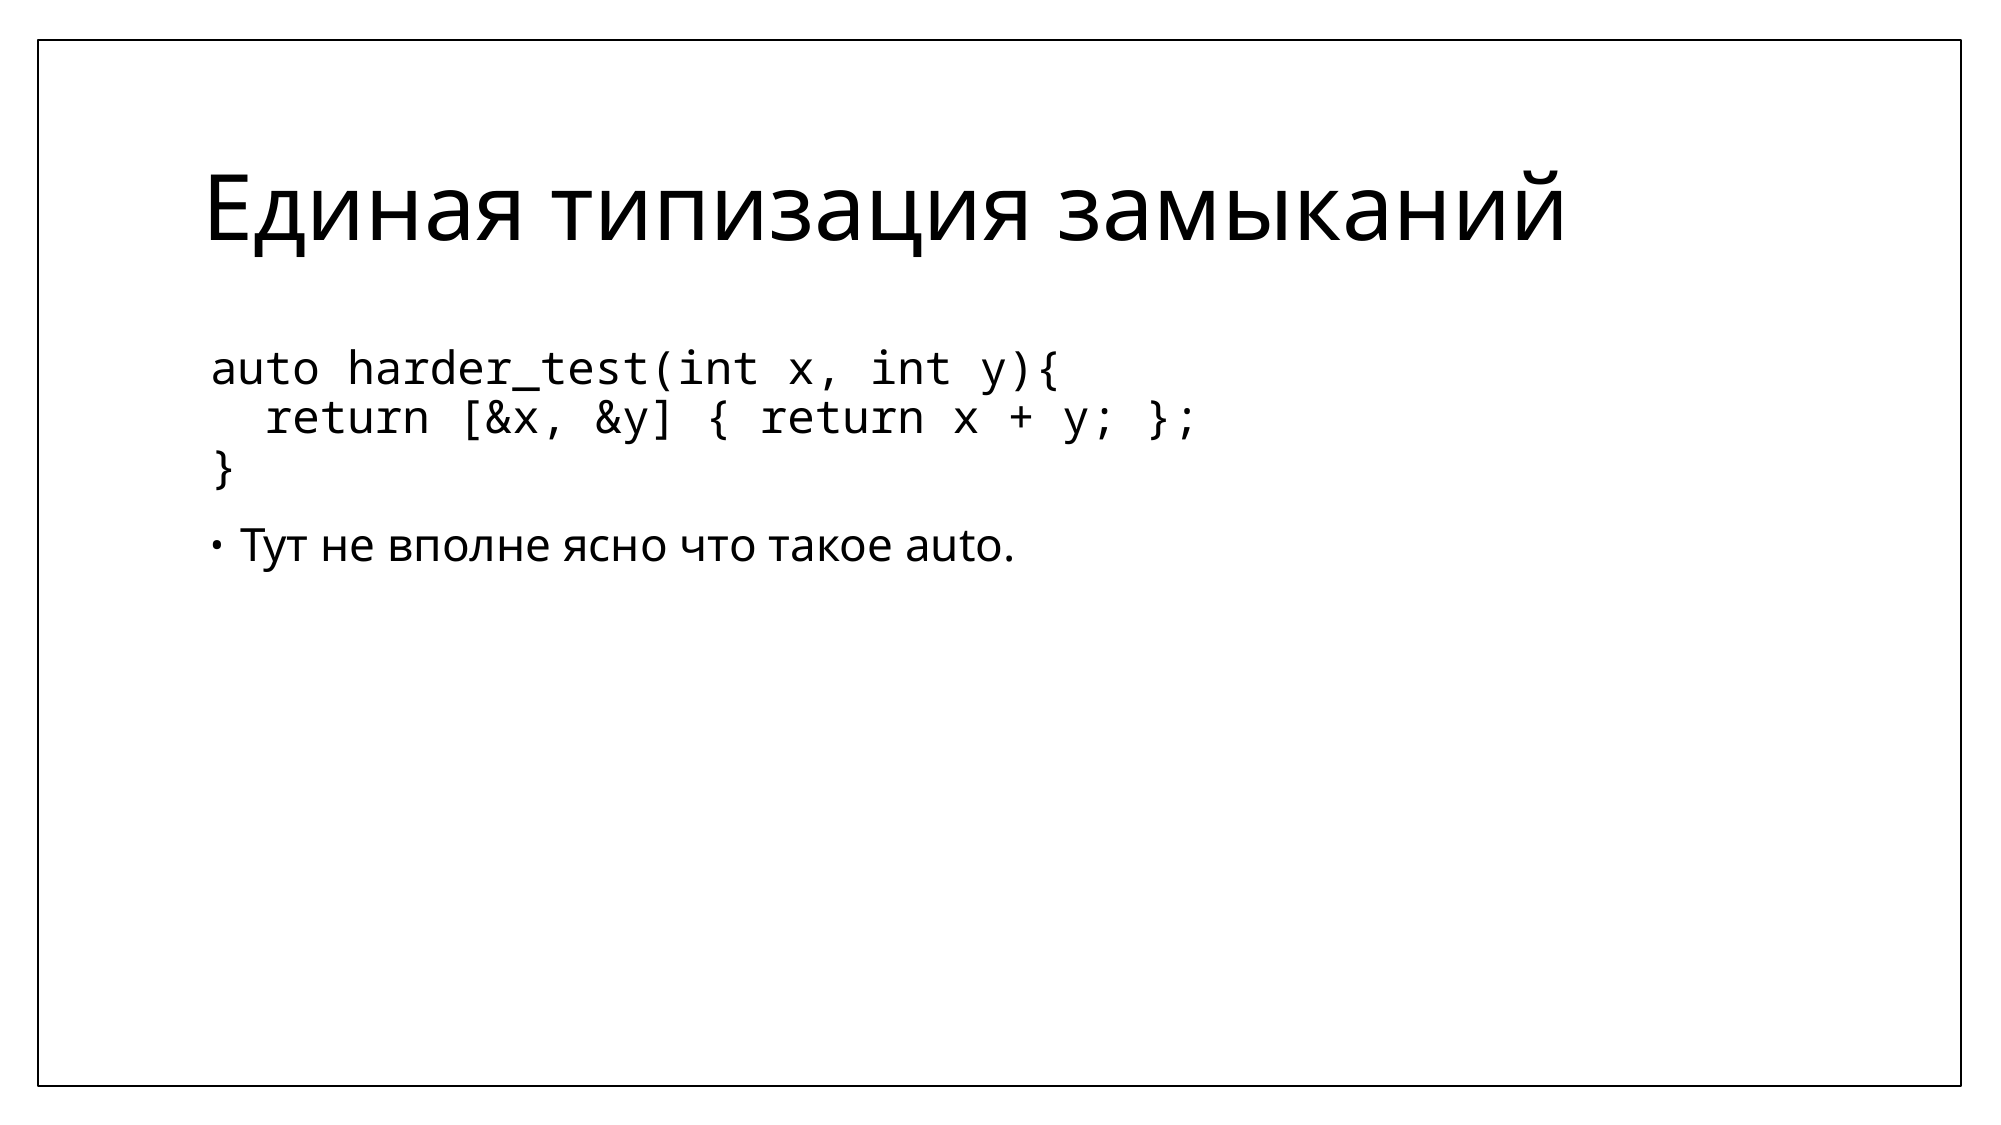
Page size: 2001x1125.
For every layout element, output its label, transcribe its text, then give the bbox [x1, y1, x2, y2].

title Единая типизация замыканий [187, 99, 1808, 323]
list auto harder_test(int x, int y){ return [&x, &y] { return x + y; }; } Тут не вполне ясно что такое auto. [187, 337, 1808, 1000]
